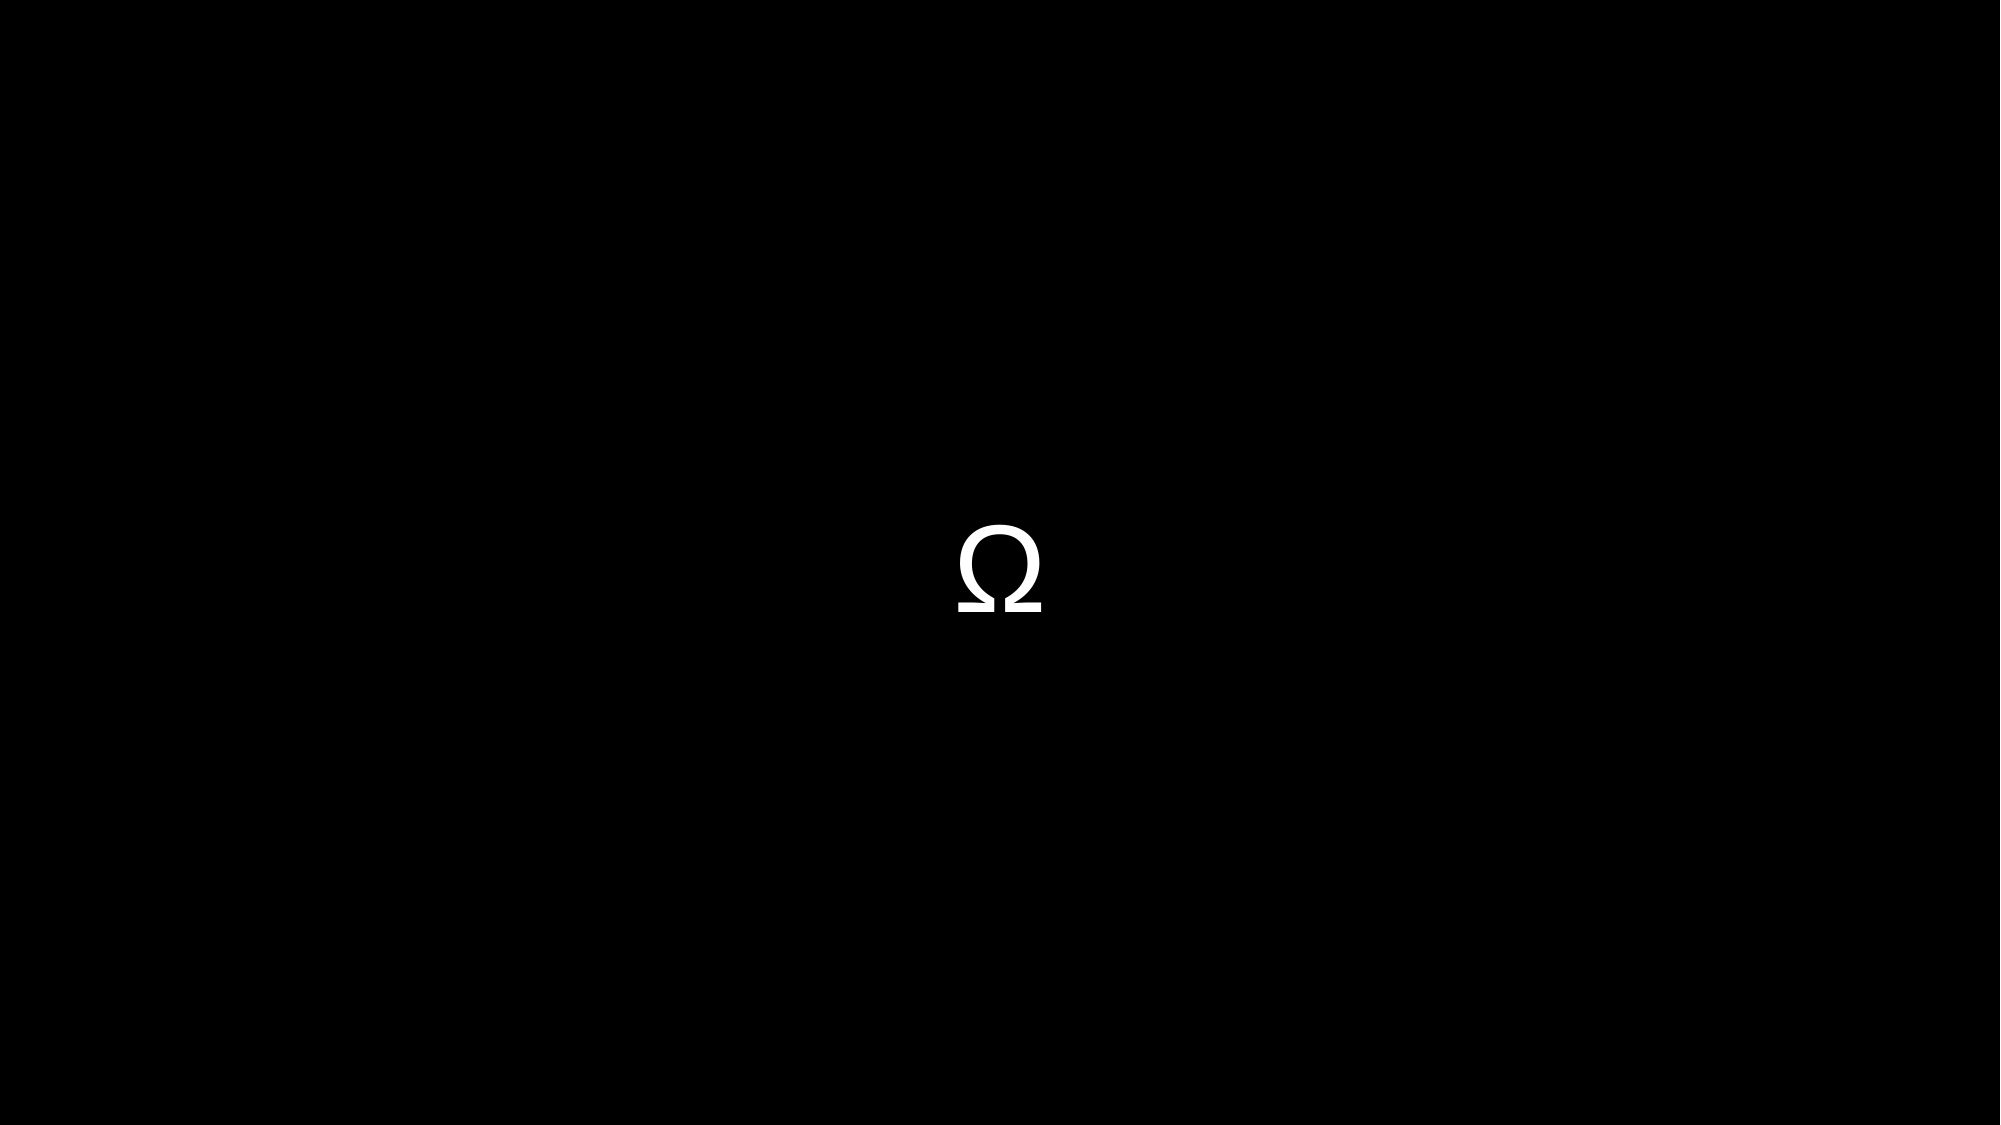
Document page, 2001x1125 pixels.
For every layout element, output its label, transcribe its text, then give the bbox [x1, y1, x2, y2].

title Ω [68, 470, 1932, 655]
